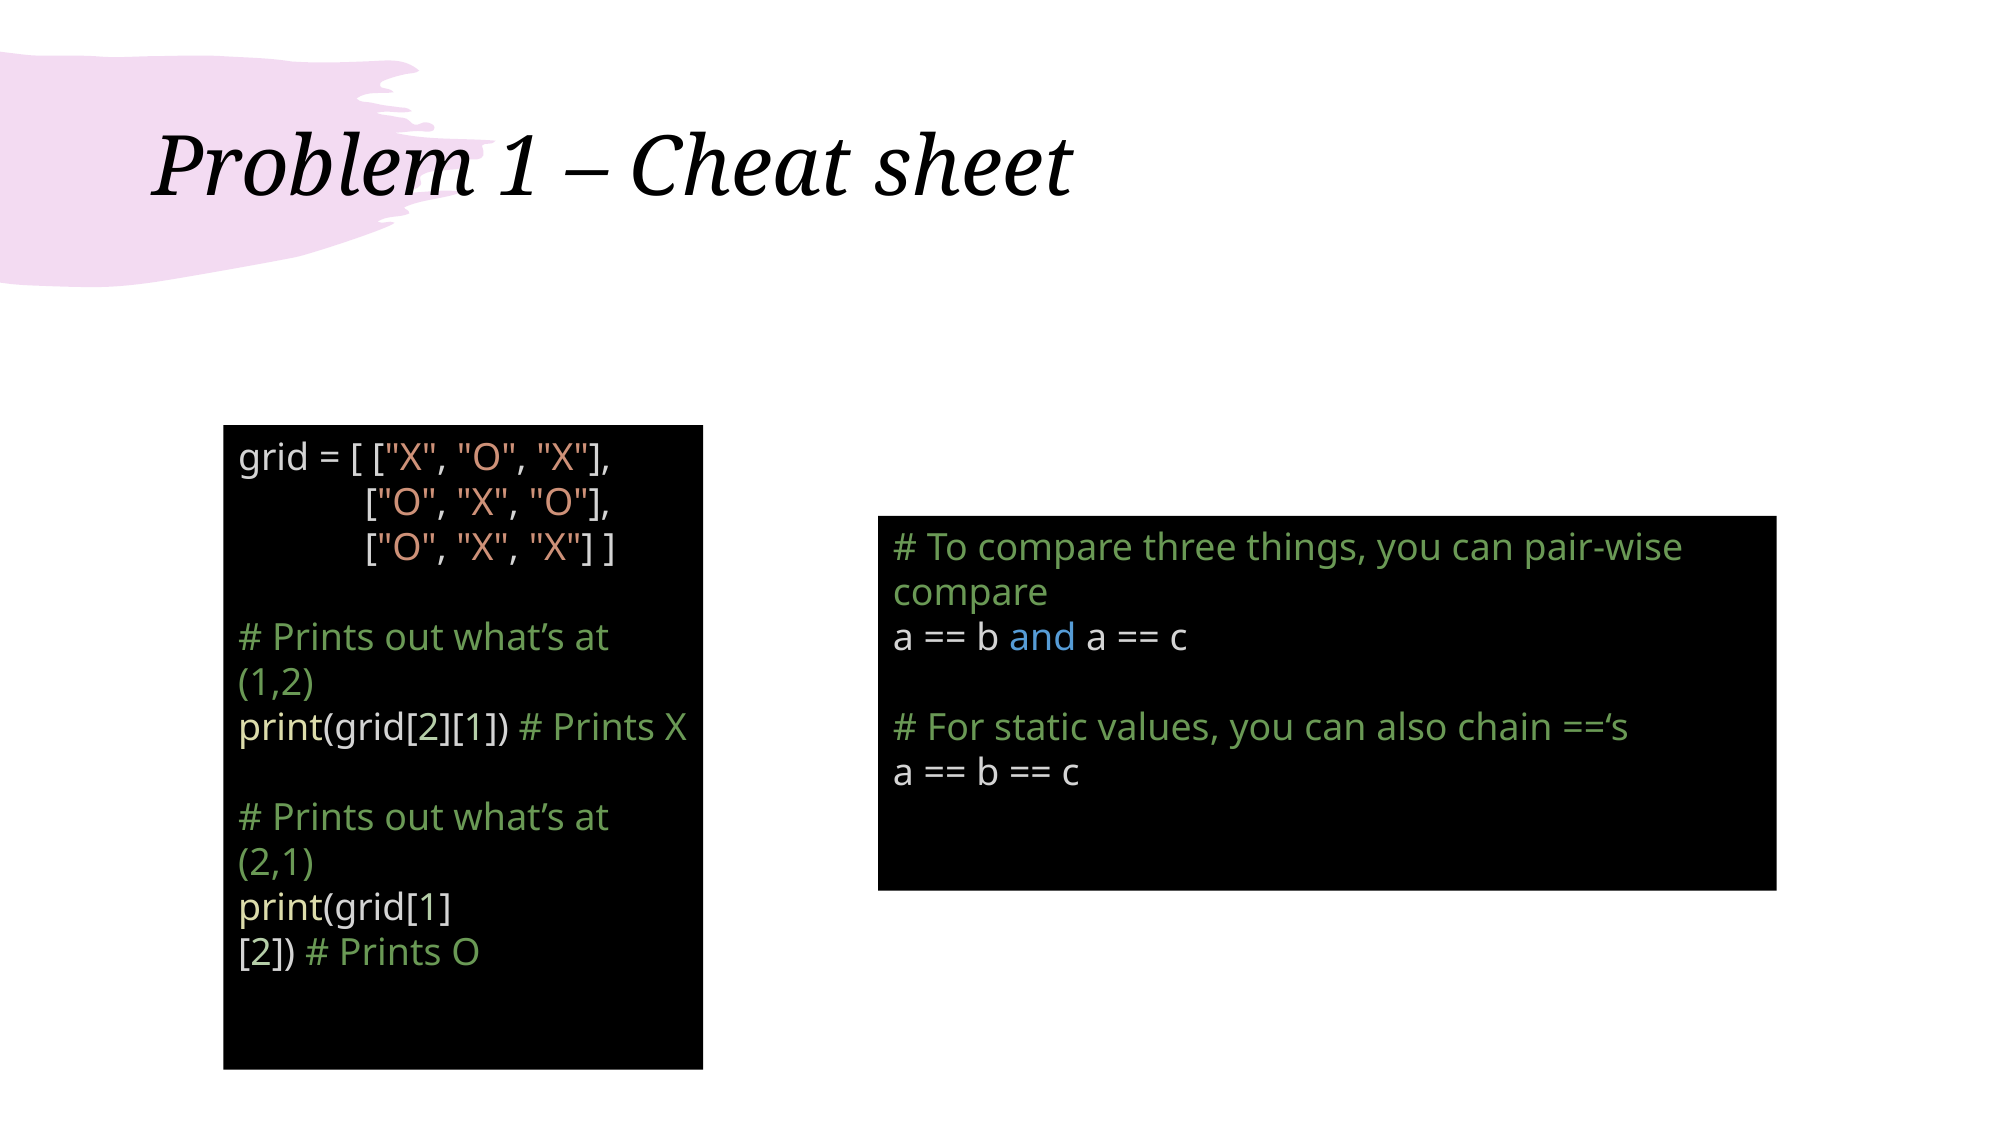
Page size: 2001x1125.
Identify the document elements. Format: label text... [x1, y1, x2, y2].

text_box # To compare three things, you can pair-wise compare a == b and a == c # For static values, you can also chain ==‘s a == b == c [878, 515, 1777, 891]
title Problem 1 – Cheat sheet [137, 59, 1863, 278]
text_box grid = [ ["X", "O", "X"], ["O", "X", "O"], ["O", "X", "X"] ] # Prints out what’s at (1,2) print(grid[2][1]) # Prints X # Prints out what’s at (2,1) print(grid[1][2]) # Prints O [223, 425, 704, 1070]
